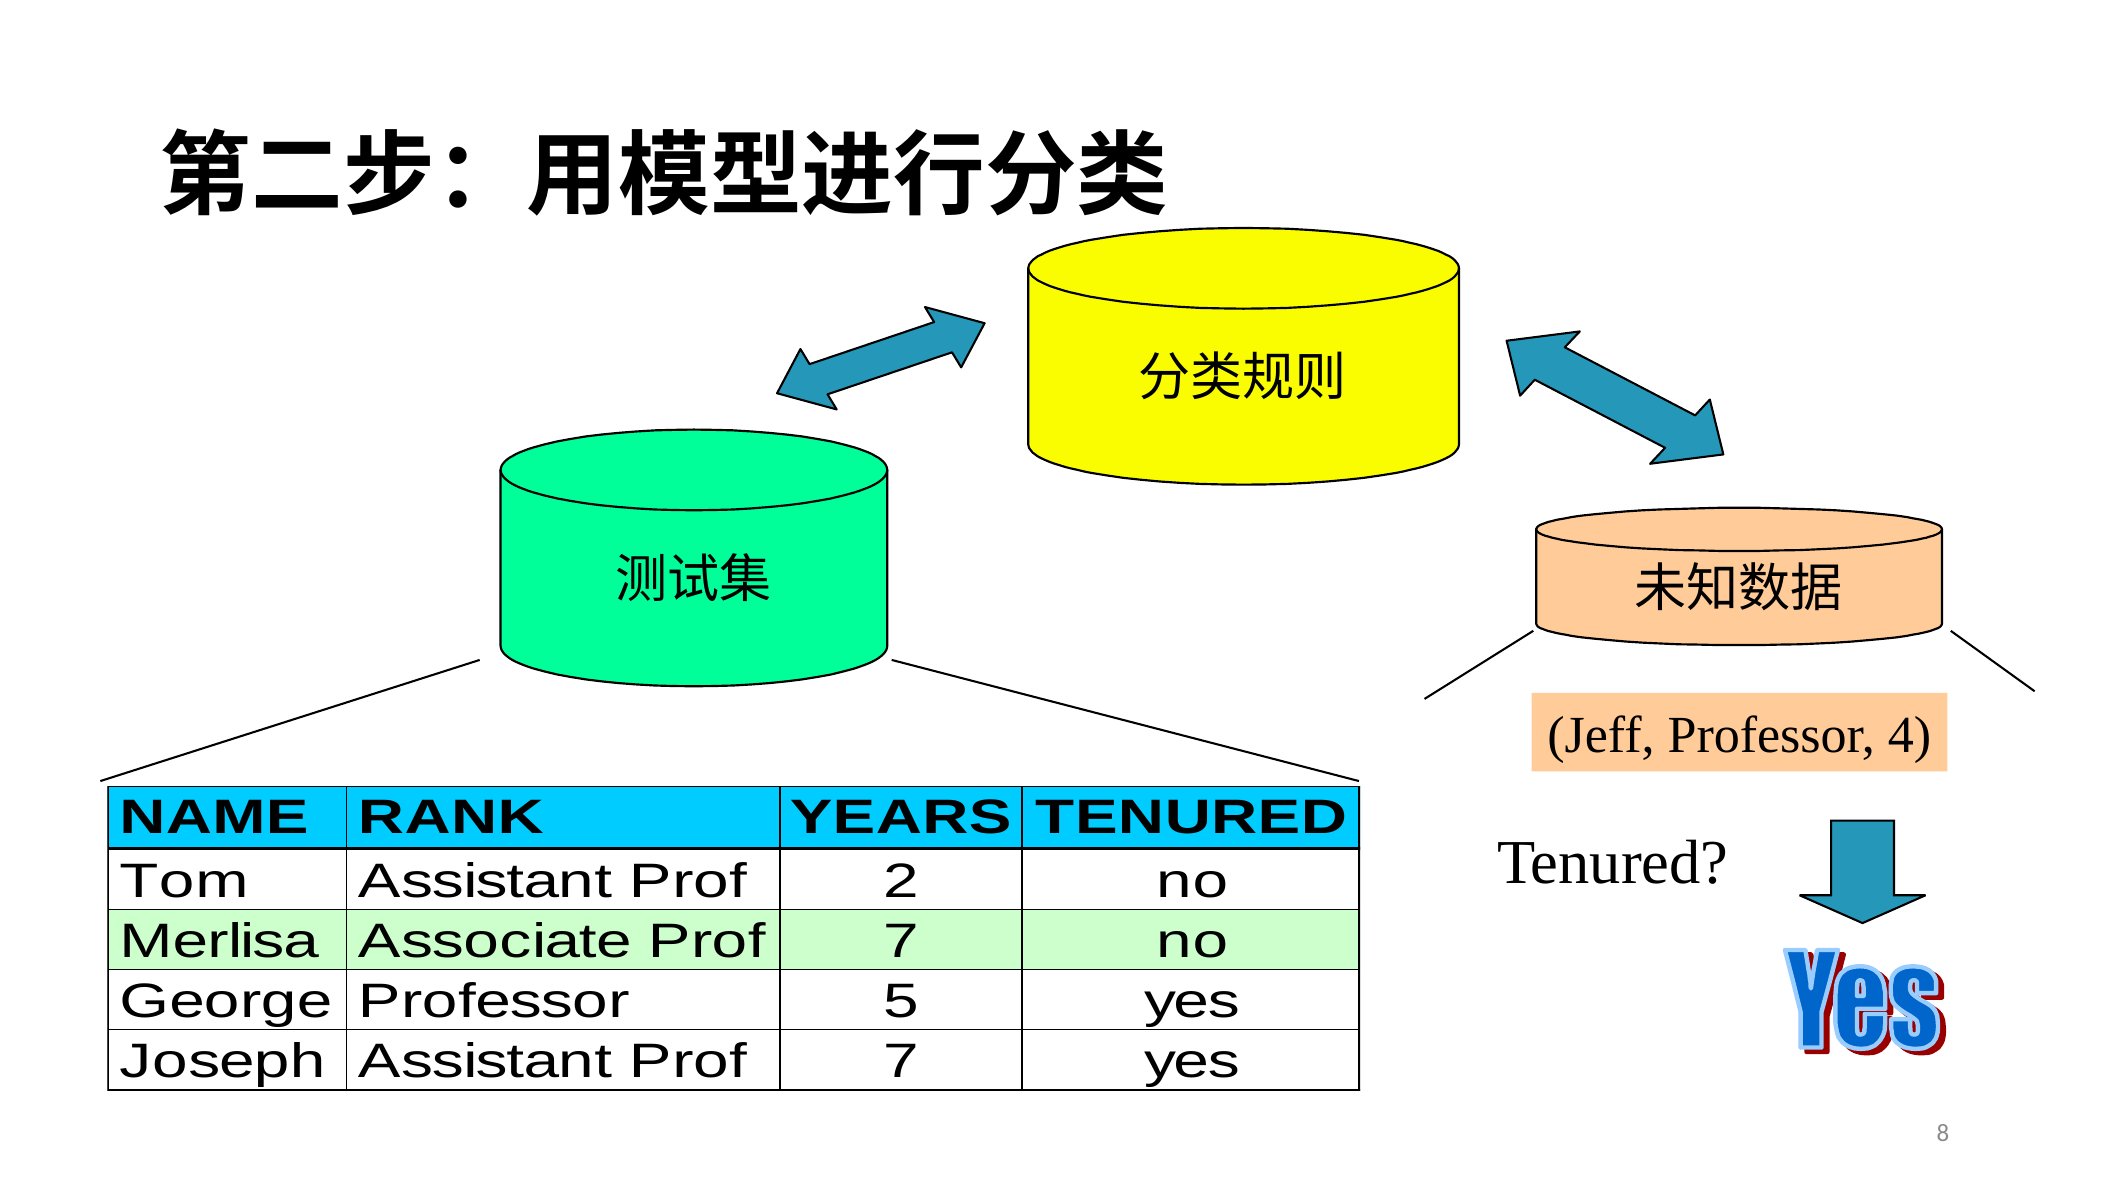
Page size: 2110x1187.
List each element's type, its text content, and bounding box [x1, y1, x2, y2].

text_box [499, 428, 892, 690]
title 第二步：用模型进行分类 [145, 63, 1965, 293]
text_box Tenured? [1481, 813, 1745, 905]
text_box [1506, 331, 1724, 464]
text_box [107, 785, 1362, 1092]
text_box [1799, 820, 1926, 924]
picture [1782, 948, 1949, 1058]
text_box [1535, 506, 1946, 649]
slide_number 8 [1489, 1099, 1965, 1163]
text_box (Jeff, Professor, 4) [1531, 692, 1948, 772]
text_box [1027, 227, 1463, 488]
text_box [777, 307, 985, 410]
